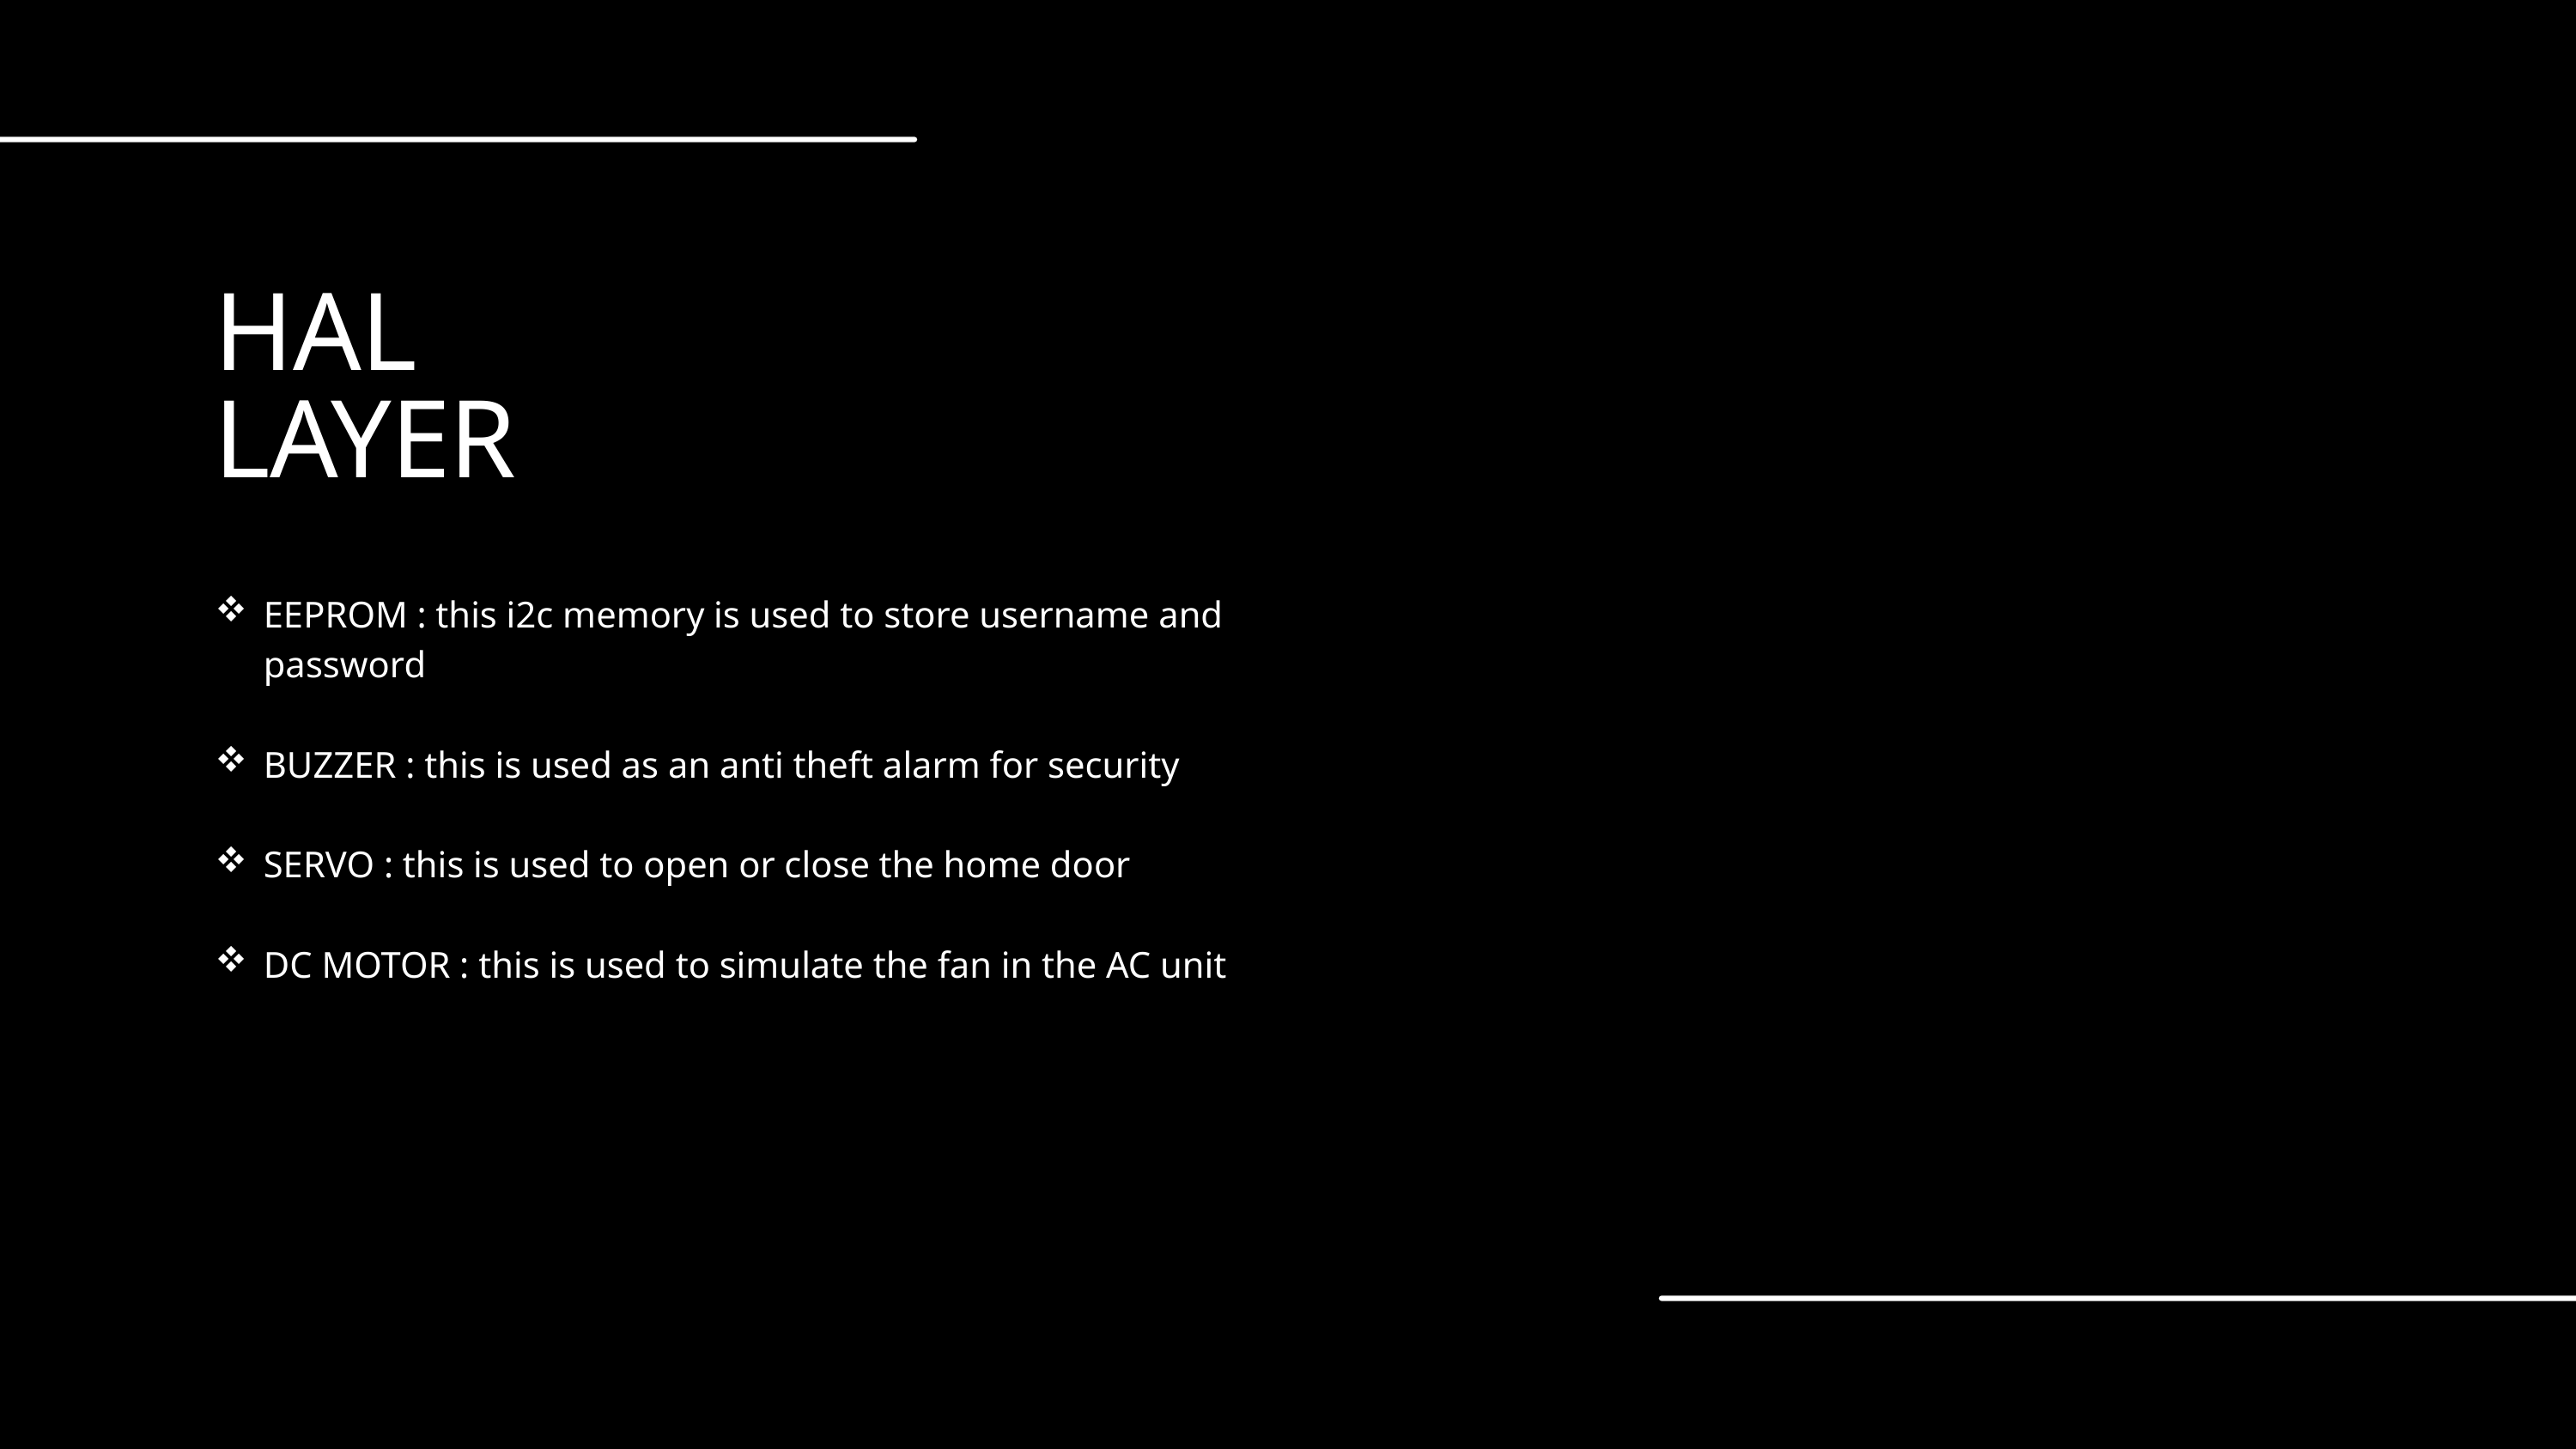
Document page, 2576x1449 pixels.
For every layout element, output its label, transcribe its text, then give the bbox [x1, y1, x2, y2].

text_box HAL LAYER [214, 284, 1086, 500]
text_box EEPROM : this i2c memory is used to store username and password BUZZER : this is used as an anti theft alarm for security SERVO : this is used to open or close the home door DC MOTOR : this is used to simulate the fan in the AC unit [215, 585, 1289, 1136]
